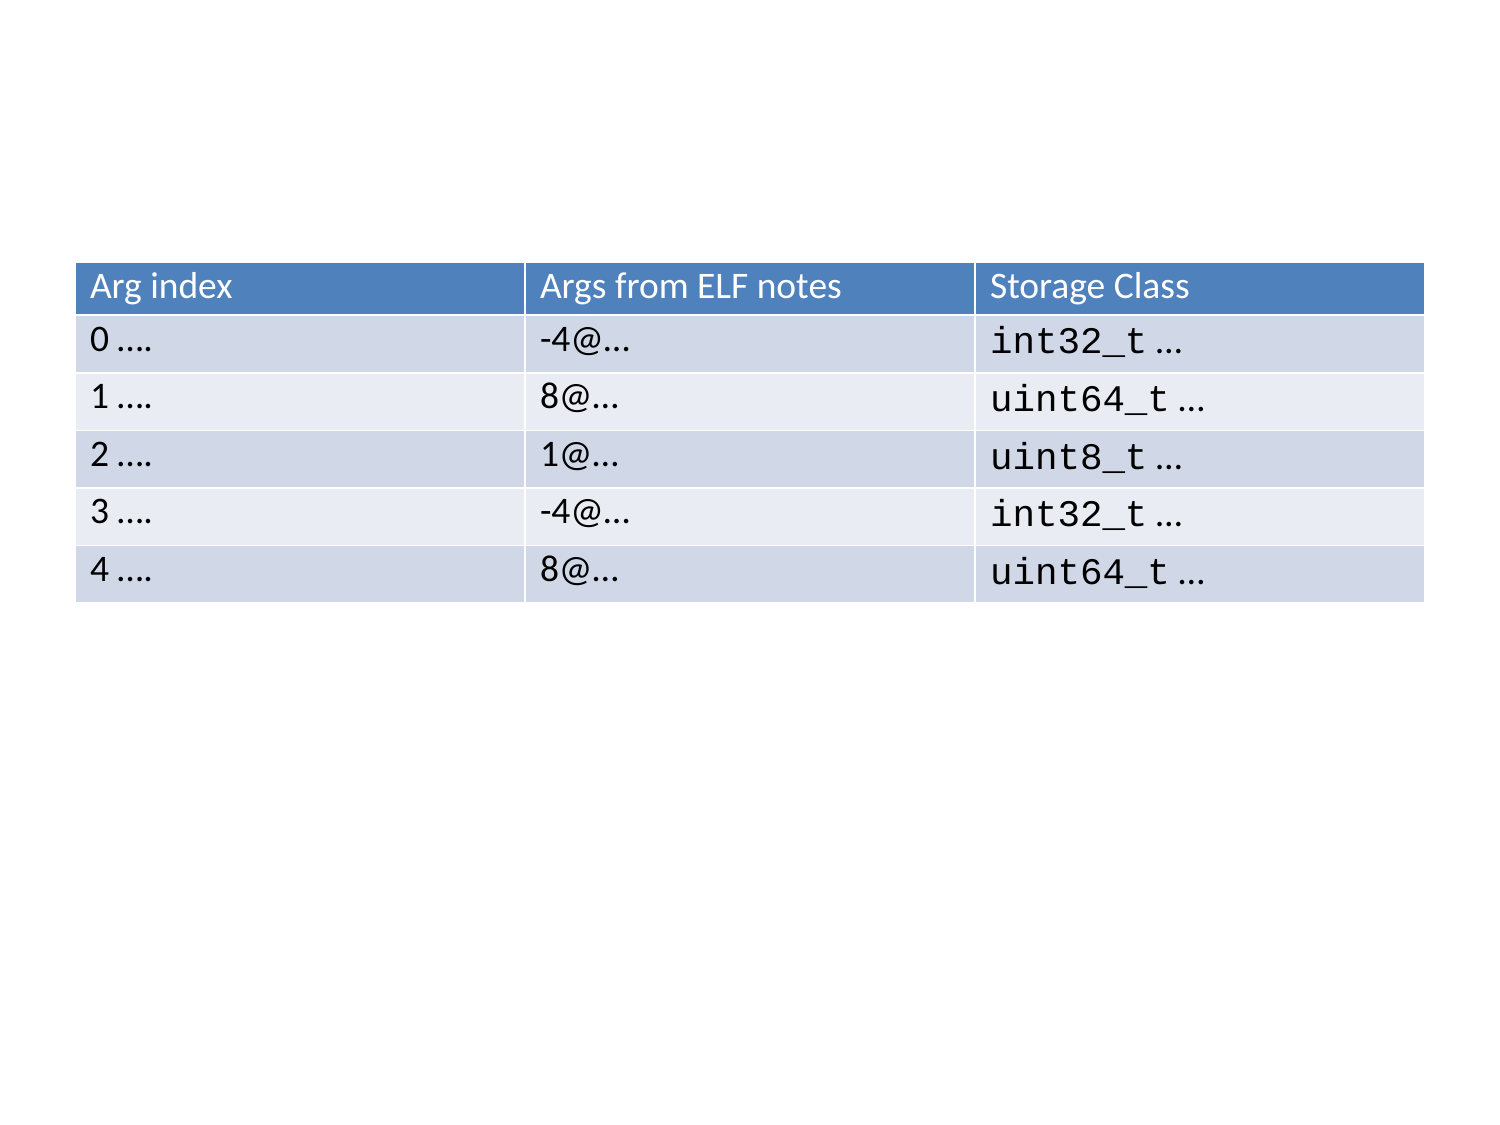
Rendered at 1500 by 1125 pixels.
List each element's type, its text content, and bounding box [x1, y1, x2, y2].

table_cell 2 …. [76, 431, 524, 487]
table_cell 3 …. [76, 489, 524, 545]
table_cell uint64_t … [976, 546, 1424, 602]
table_cell 8@… [526, 546, 974, 602]
table_cell -4@… [526, 316, 974, 372]
table_cell int32_t … [976, 489, 1424, 545]
table_header Storage Class [976, 263, 1424, 314]
table_cell uint64_t … [976, 374, 1424, 430]
table_cell -4@… [526, 489, 974, 545]
table_cell 1 …. [76, 374, 524, 430]
table_header Arg index [76, 263, 524, 314]
table_cell uint8_t … [976, 431, 1424, 487]
table_cell 1@… [526, 431, 974, 487]
table_header Args from ELF notes [526, 263, 974, 314]
table_cell 4 …. [76, 546, 524, 602]
table_cell int32_t … [976, 316, 1424, 372]
table_cell 0 …. [76, 316, 524, 372]
table_cell 8@… [526, 374, 974, 430]
